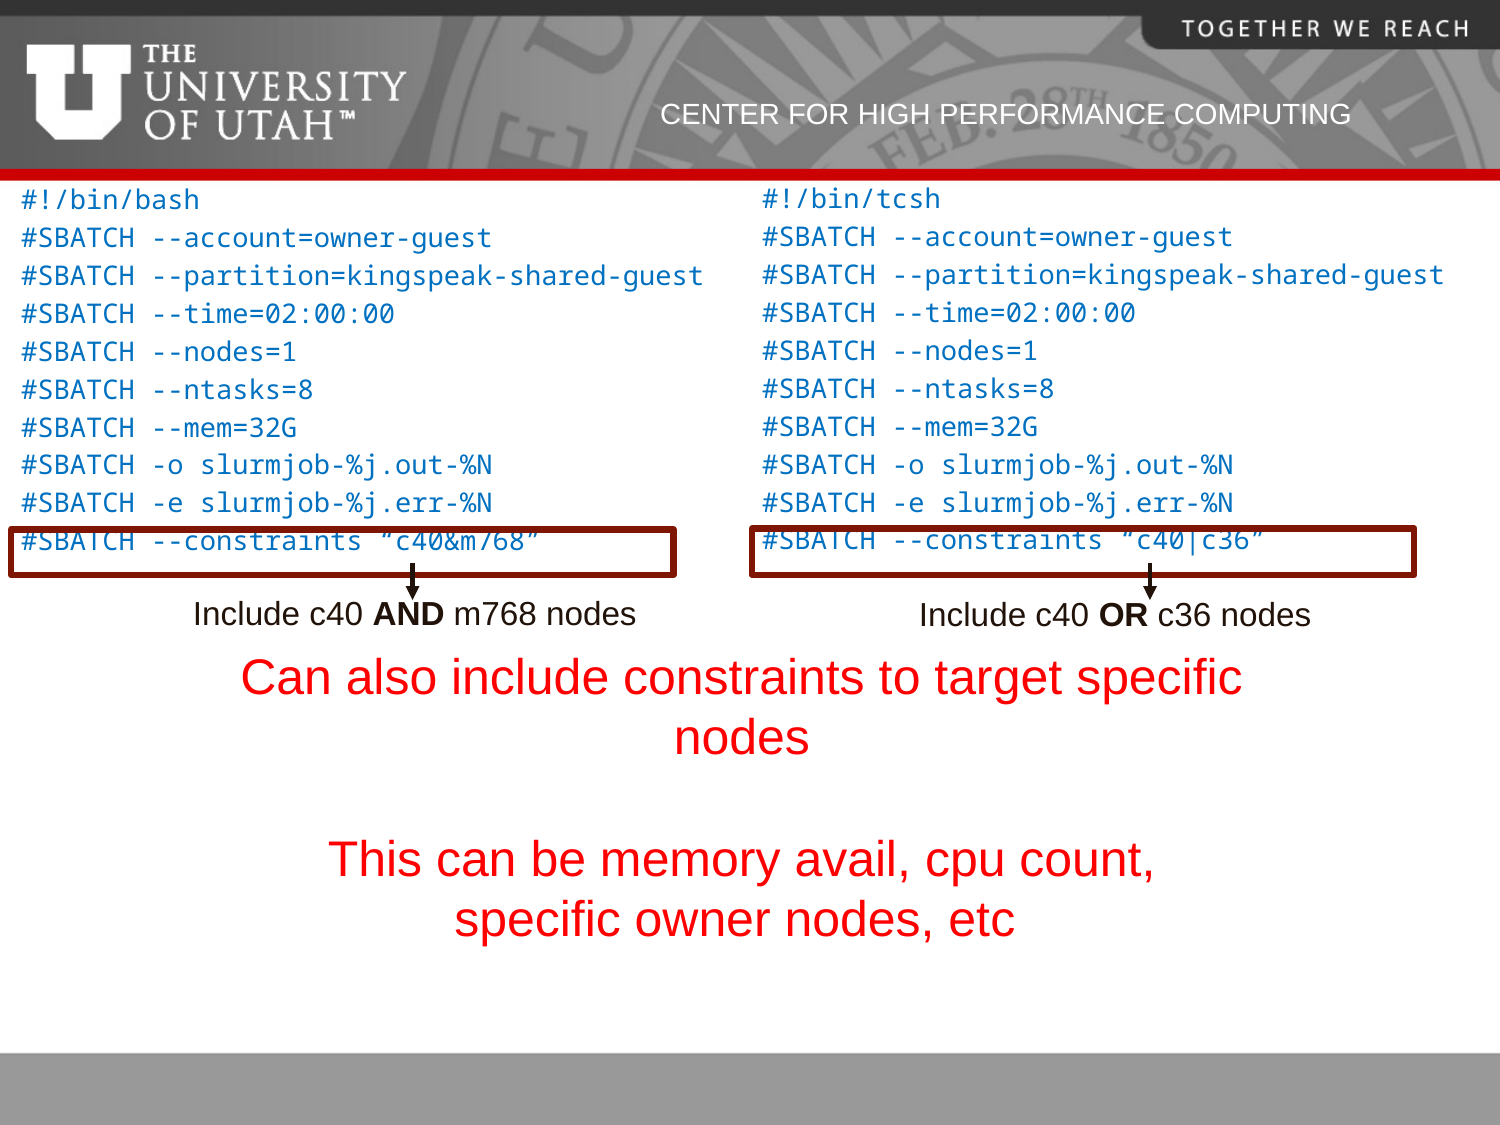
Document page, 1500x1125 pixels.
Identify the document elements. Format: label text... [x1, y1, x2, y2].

text_box #!/bin/tcsh #SBATCH --account=owner-guest #SBATCH --partition=kingspeak-shared-guest #SBATCH --time=02:00:00 #SBATCH --nodes=1 #SBATCH --ntasks=8 #SBATCH --mem=32G #SBATCH -o slurmjob-%j.out-%N #SBATCH -e slurmjob-%j.err-%N #SBATCH --constraints “c40|c36” [747, 174, 1500, 950]
list #!/bin/bash #SBATCH --account=owner-guest #SBATCH --partition=kingspeak-shared-guest #SBATCH --time=02:00:00 #SBATCH --nodes=1 #SBATCH --ntasks=8 #SBATCH --mem=32G #SBATCH -o slurmjob-%j.out-%N #SBATCH -e slurmjob-%j.err-%N #SBATCH --constraints “c40&m768” [5, 174, 747, 551]
picture [0, 0, 1500, 1125]
text_box This can be memory avail, cpu count, specific owner nodes, etc [235, 819, 1249, 954]
text_box [10, 529, 674, 575]
text_box Include c40 AND m768 nodes [178, 584, 653, 640]
text_box Can also include constraints to target specific nodes [202, 637, 1282, 833]
text_box [751, 528, 1415, 575]
picture [415, 551, 747, 637]
text_box Include c40 OR c36 nodes [904, 585, 1327, 641]
